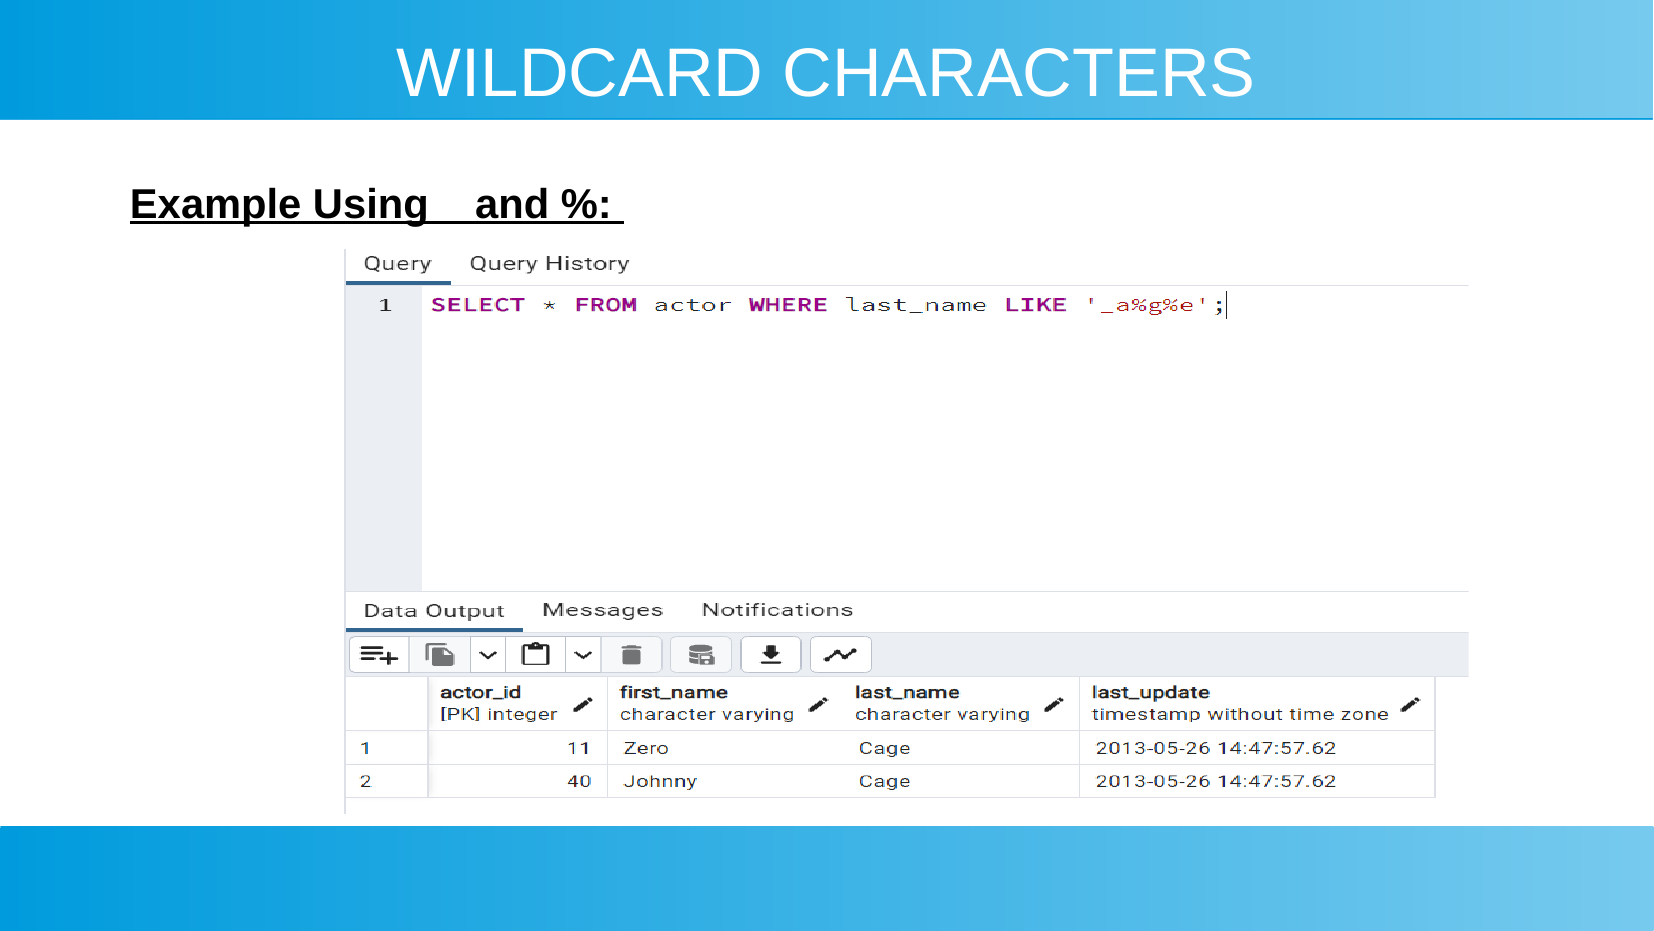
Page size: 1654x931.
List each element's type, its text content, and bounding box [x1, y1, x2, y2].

picture [343, 249, 1469, 815]
text_box Example Using _ and %: [59, 177, 1595, 768]
text_box WILDCARD CHARACTERS [59, 29, 1595, 108]
